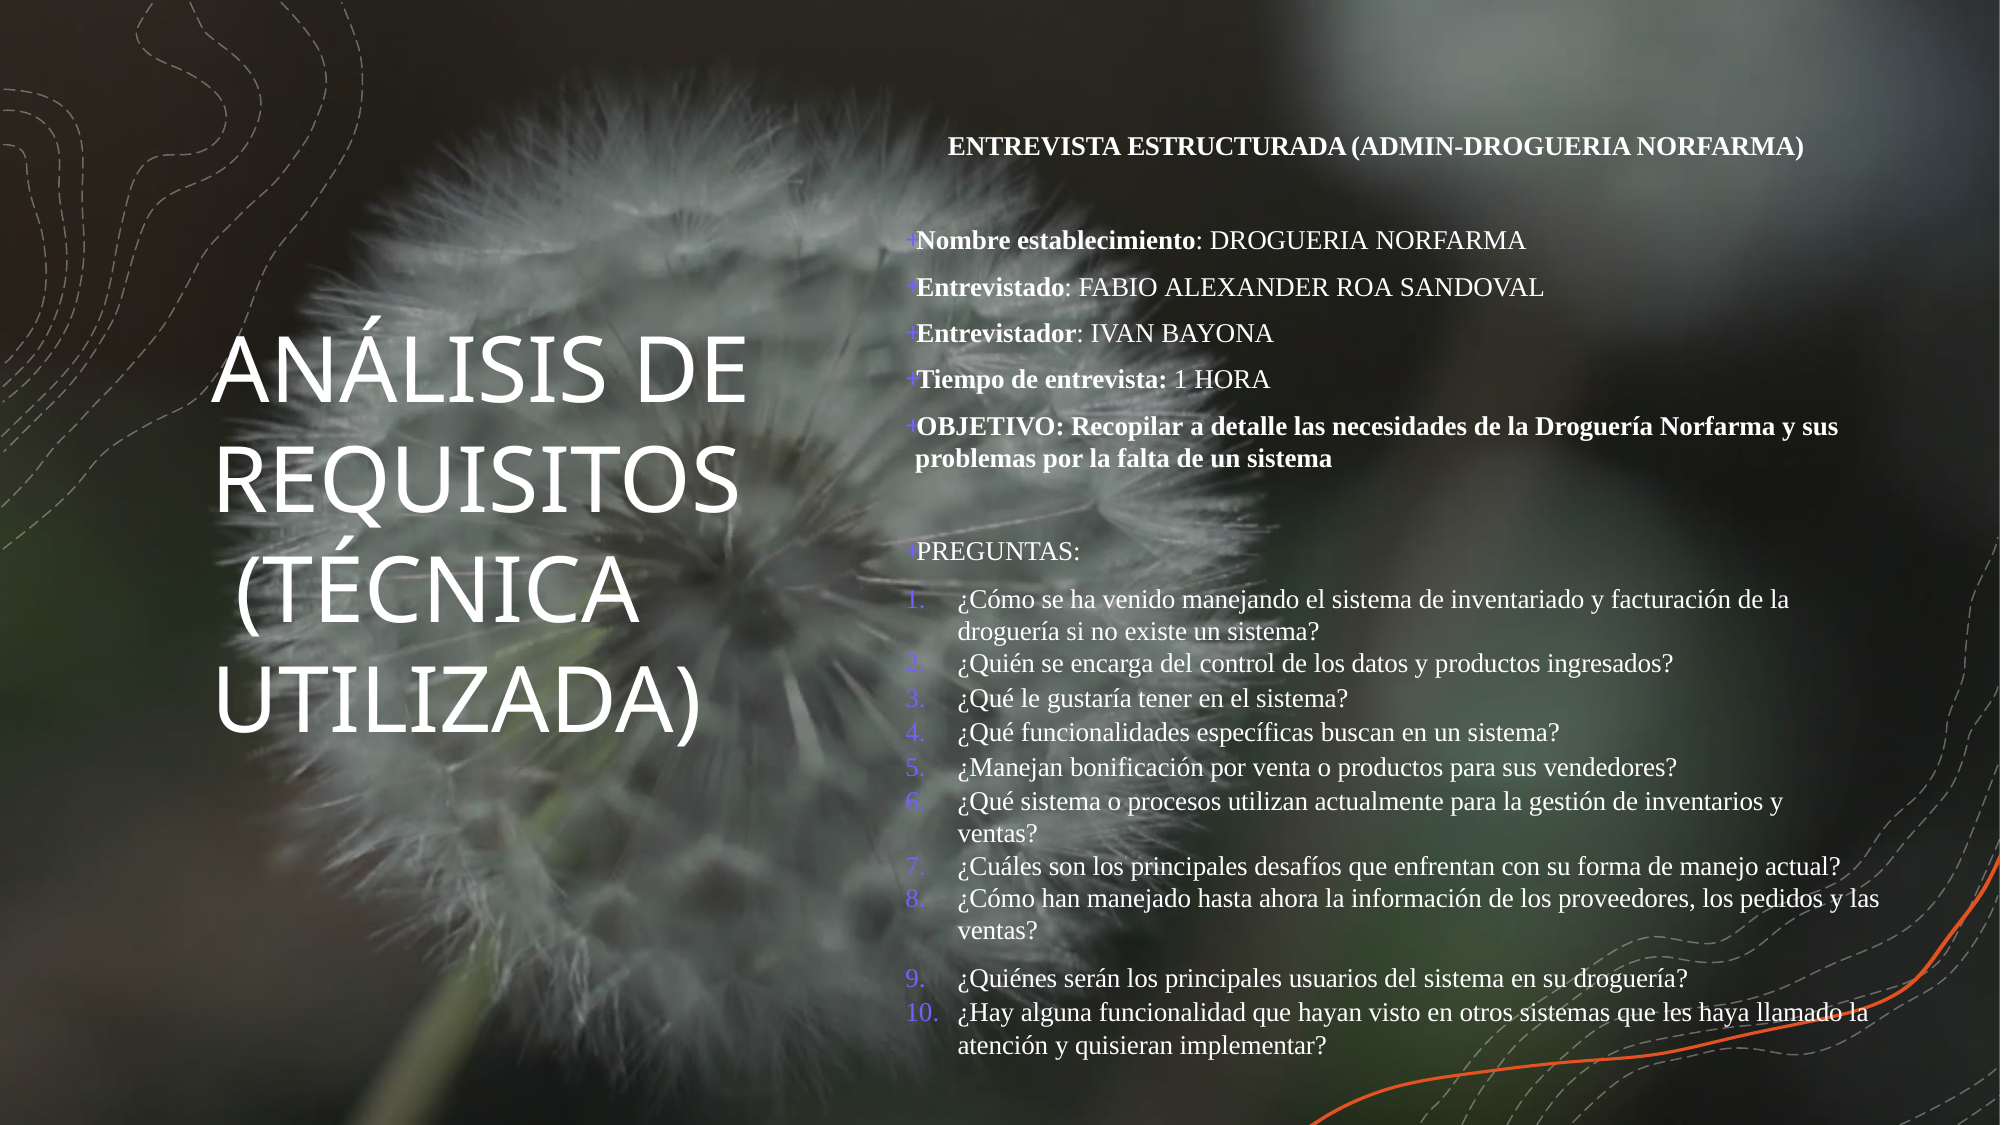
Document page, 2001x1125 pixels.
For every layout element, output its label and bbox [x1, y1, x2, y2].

picture [0, 0, 2000, 1125]
text_box [1309, 537, 2000, 1125]
text_box [1, 2, 363, 549]
